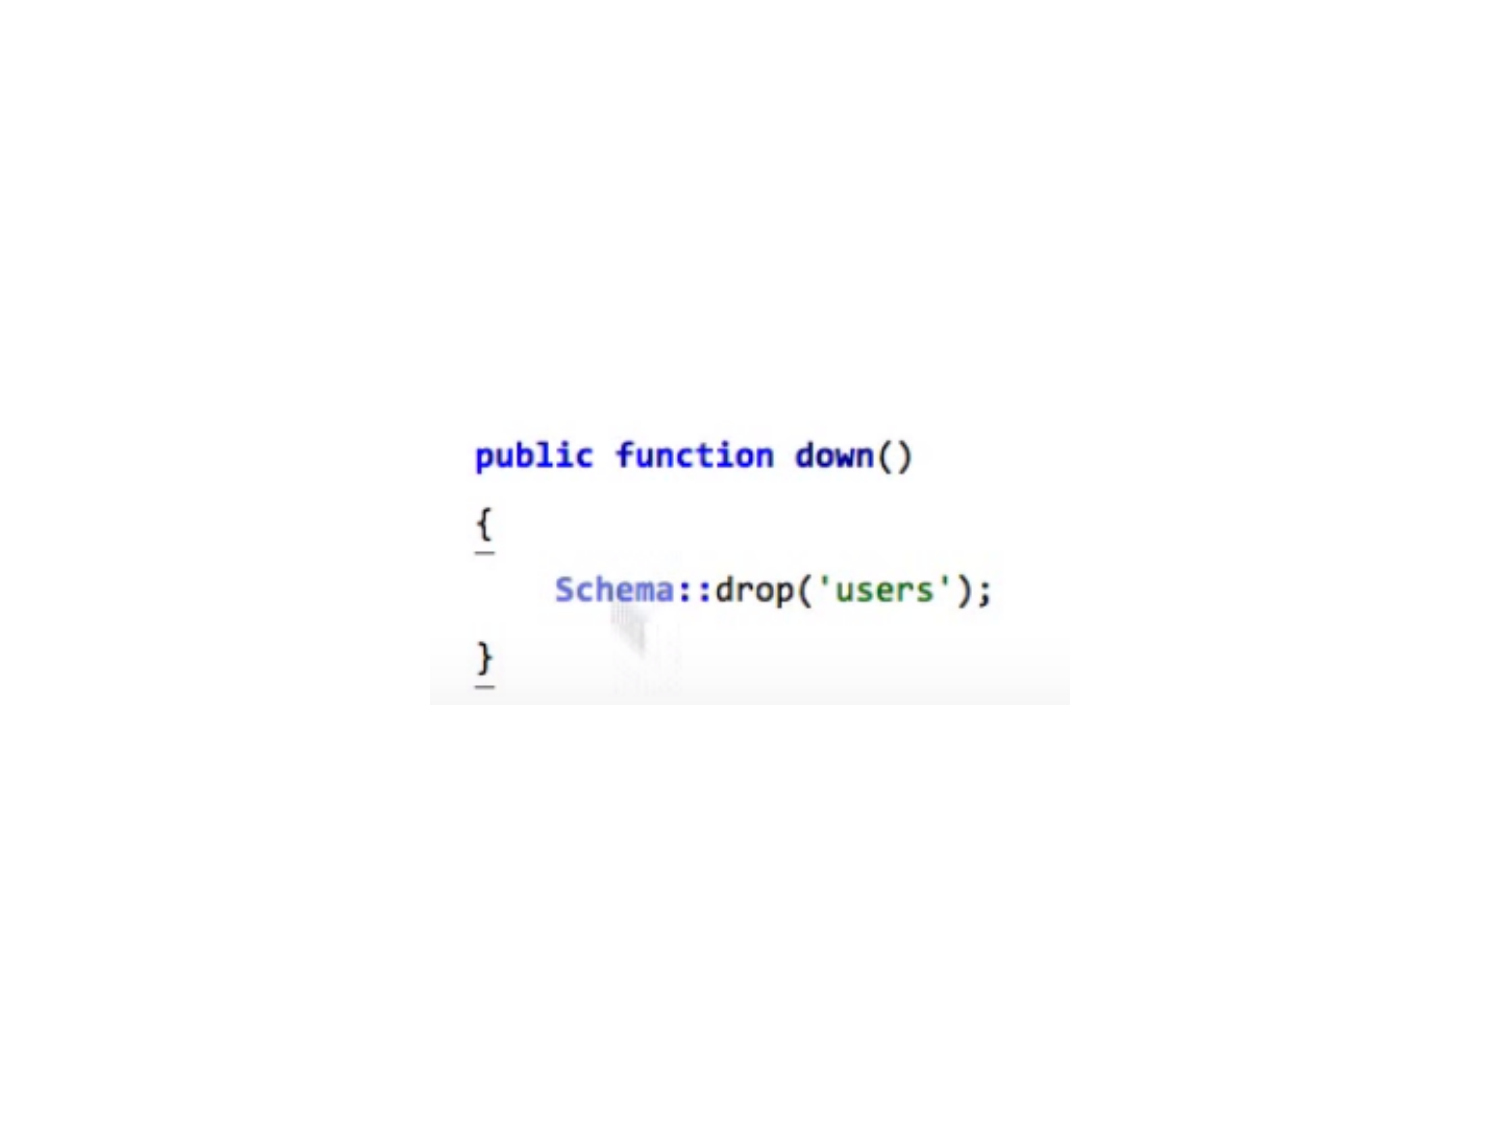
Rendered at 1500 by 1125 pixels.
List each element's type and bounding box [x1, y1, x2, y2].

picture [429, 420, 1070, 705]
